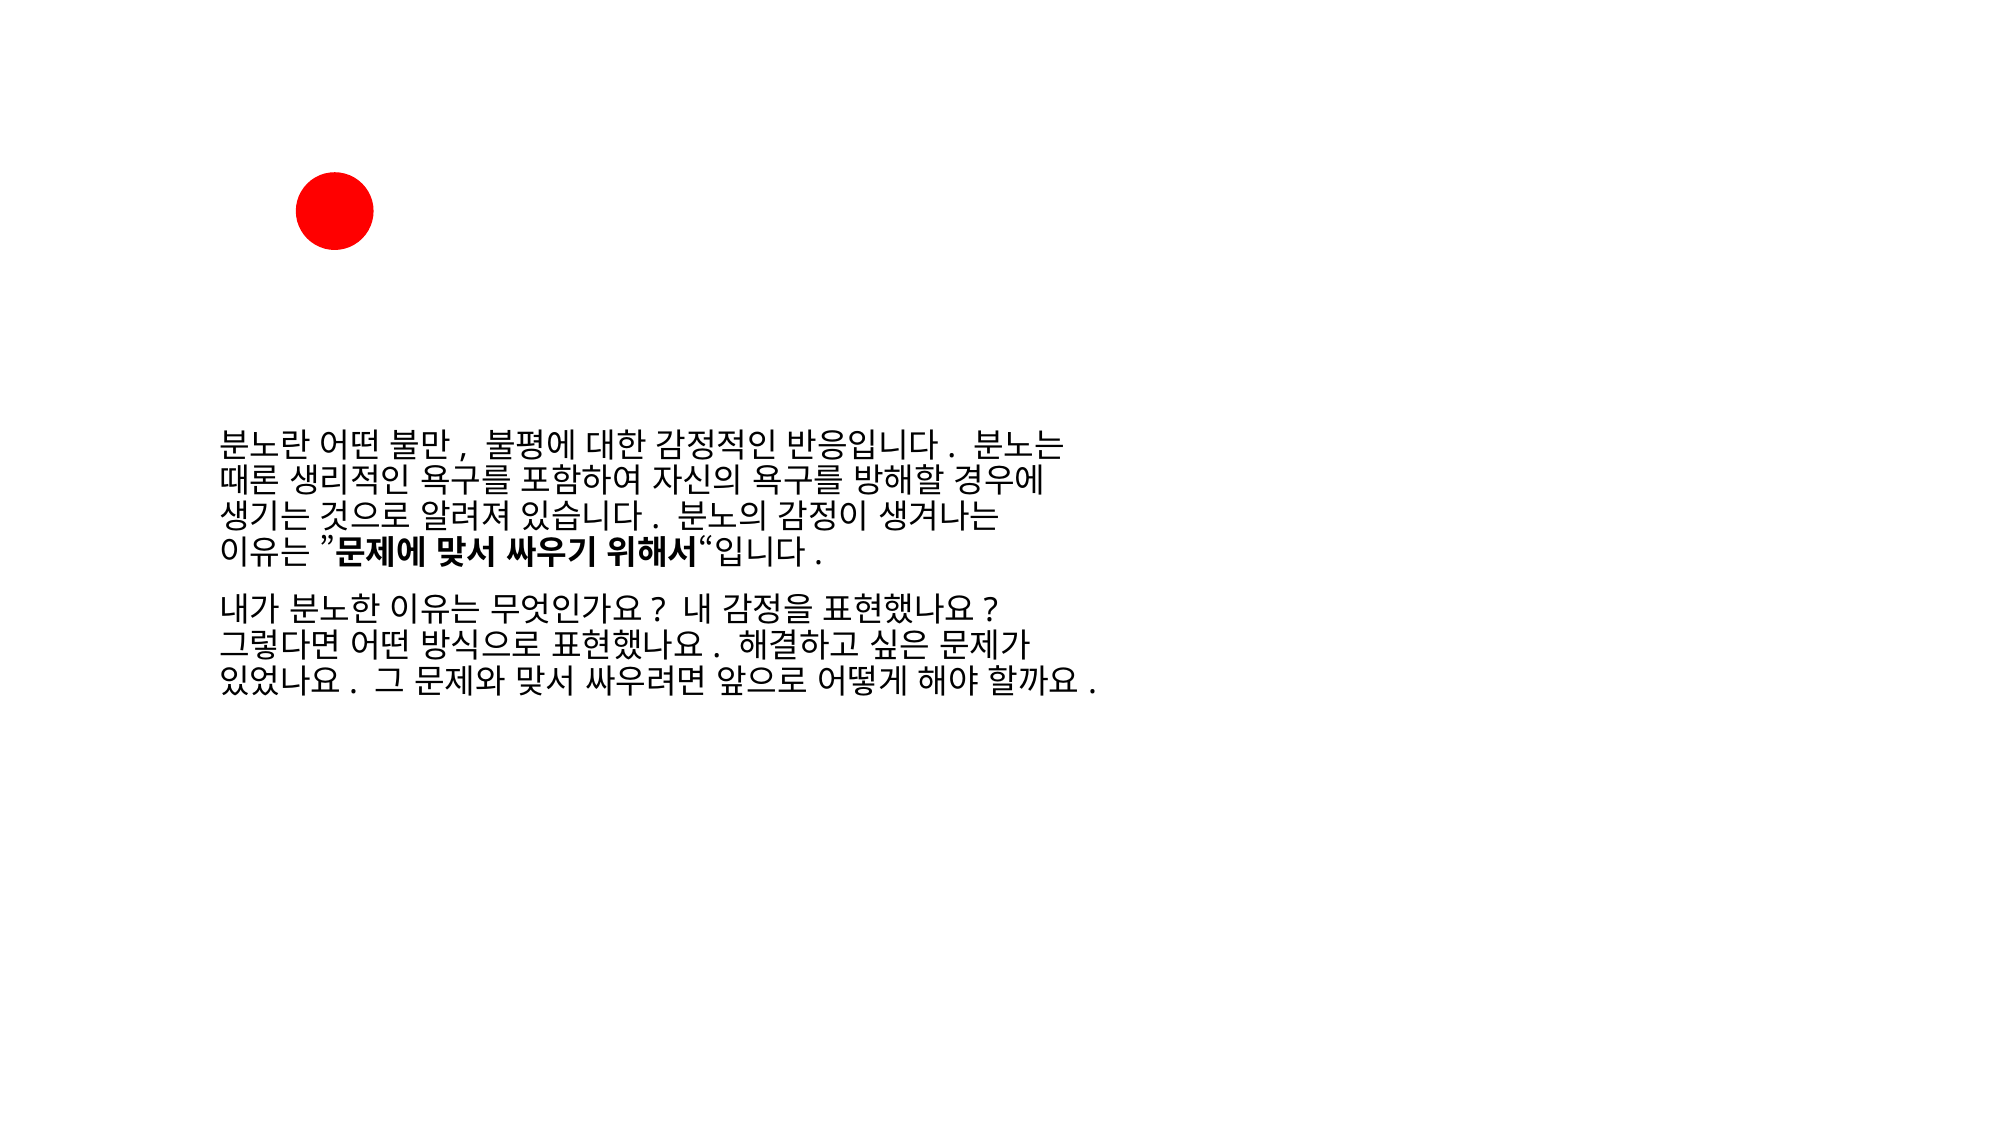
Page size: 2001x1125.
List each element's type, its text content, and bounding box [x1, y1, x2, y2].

text_box 분노란 어떤 불만, 불평에 대한 감정적인 반응입니다. 분노는 때론 생리적인 욕구를 포함하여 자신의 욕구를 방해할 경우에 생기는 것으로 알려져 있습니다. 분노의 감정이 생겨나는 이유는 ”문제에 맞서 싸우기 위해서“입니다. 내가 분노한 이유는 무엇인가요? 내 감정을 표현했나요? 그렇다면 어떤 방식으로 표현했나요. 해결하고 싶은 문제가 있었나요. 그 문제와 맞서 싸우려면 앞으로 어떻게 해야 할까요. [204, 420, 1096, 741]
text_box [294, 171, 375, 252]
